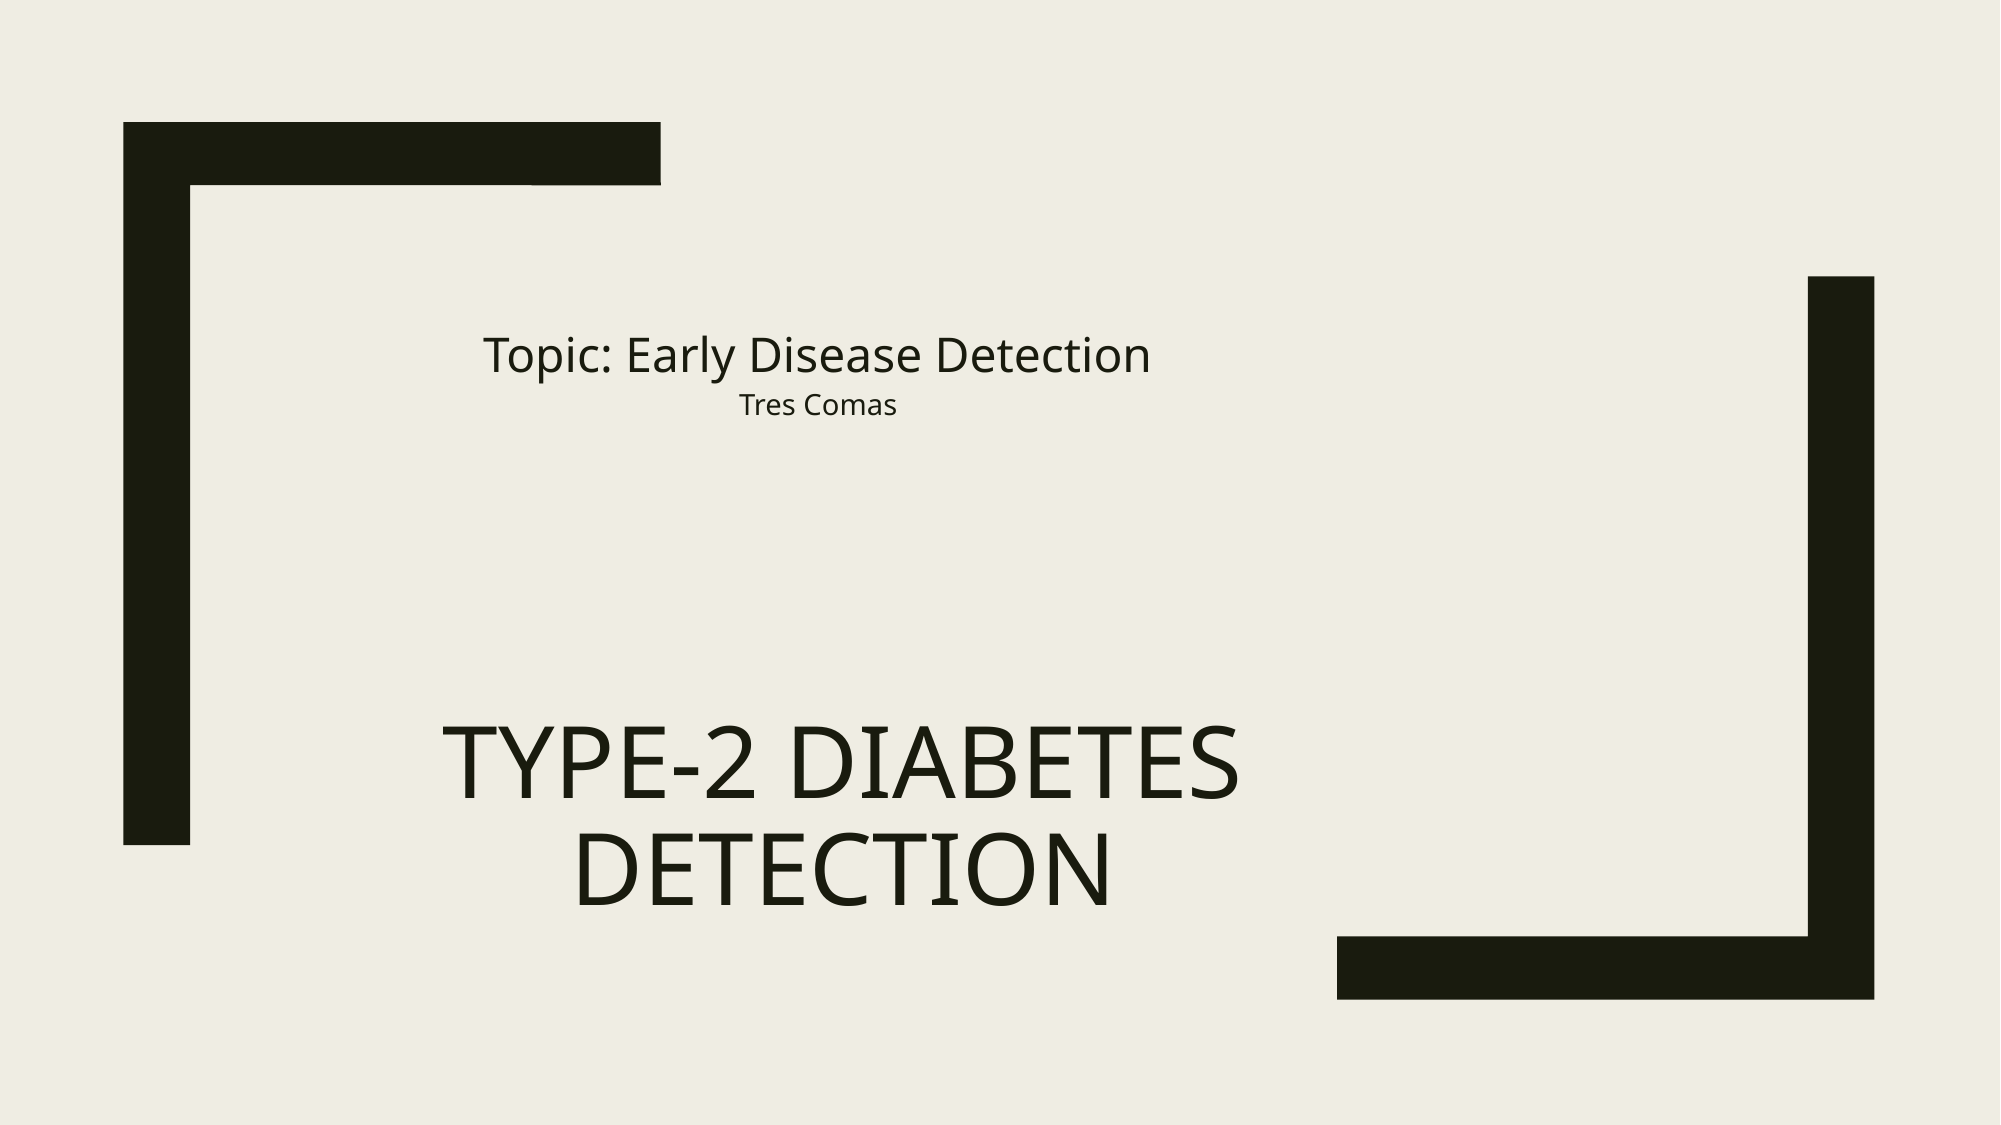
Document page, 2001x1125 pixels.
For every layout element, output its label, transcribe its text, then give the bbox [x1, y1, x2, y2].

title Type-2 diabetes detection [352, 562, 1334, 935]
subtitle Topic: Early Disease Detection Tres Comas [378, 310, 1258, 501]
